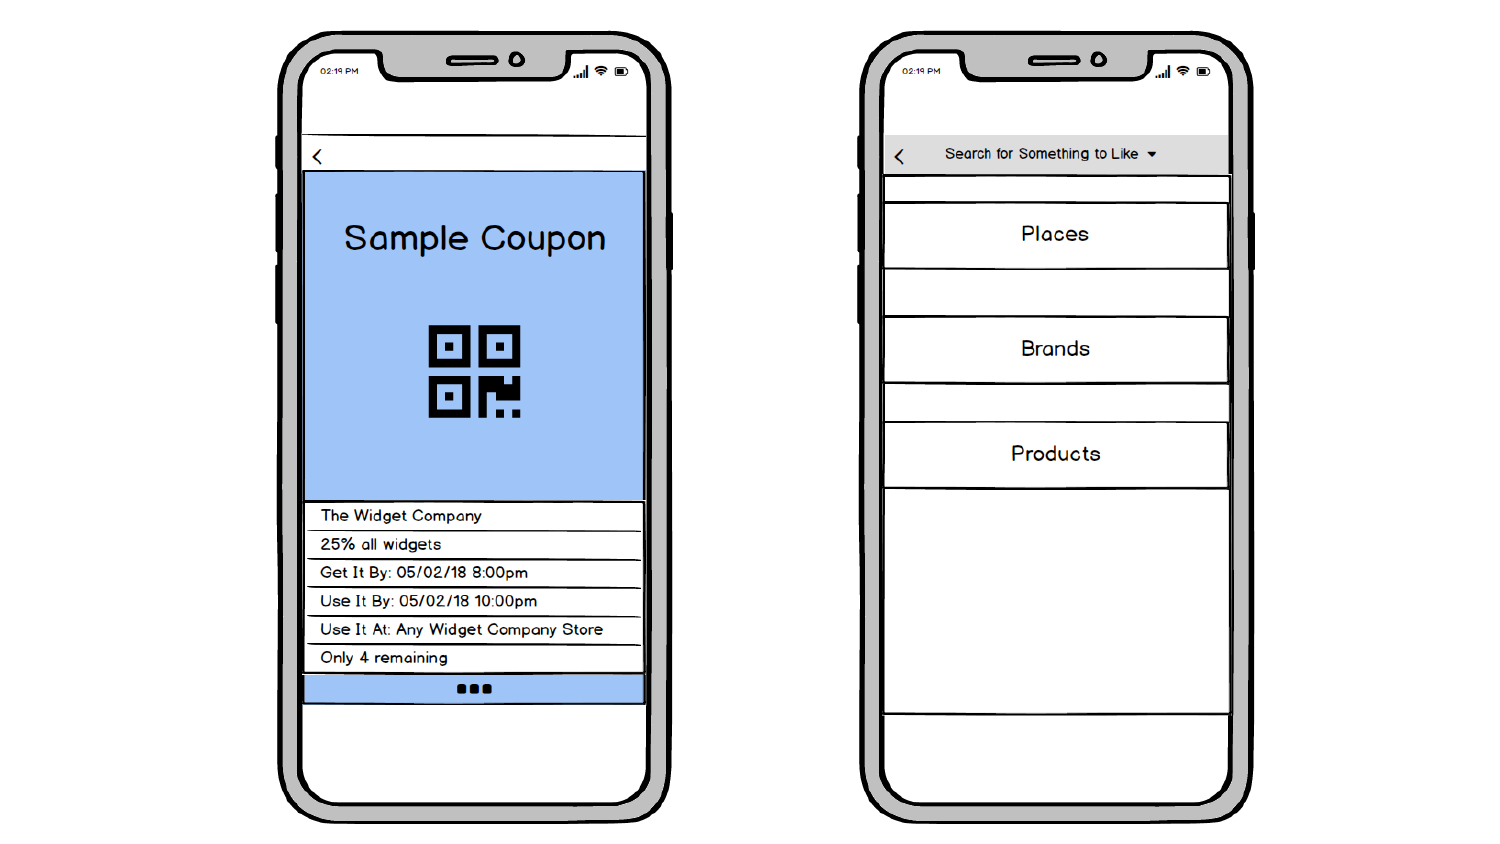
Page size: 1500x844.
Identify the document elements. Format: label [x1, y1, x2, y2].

picture [857, 29, 1255, 825]
picture [275, 29, 674, 825]
